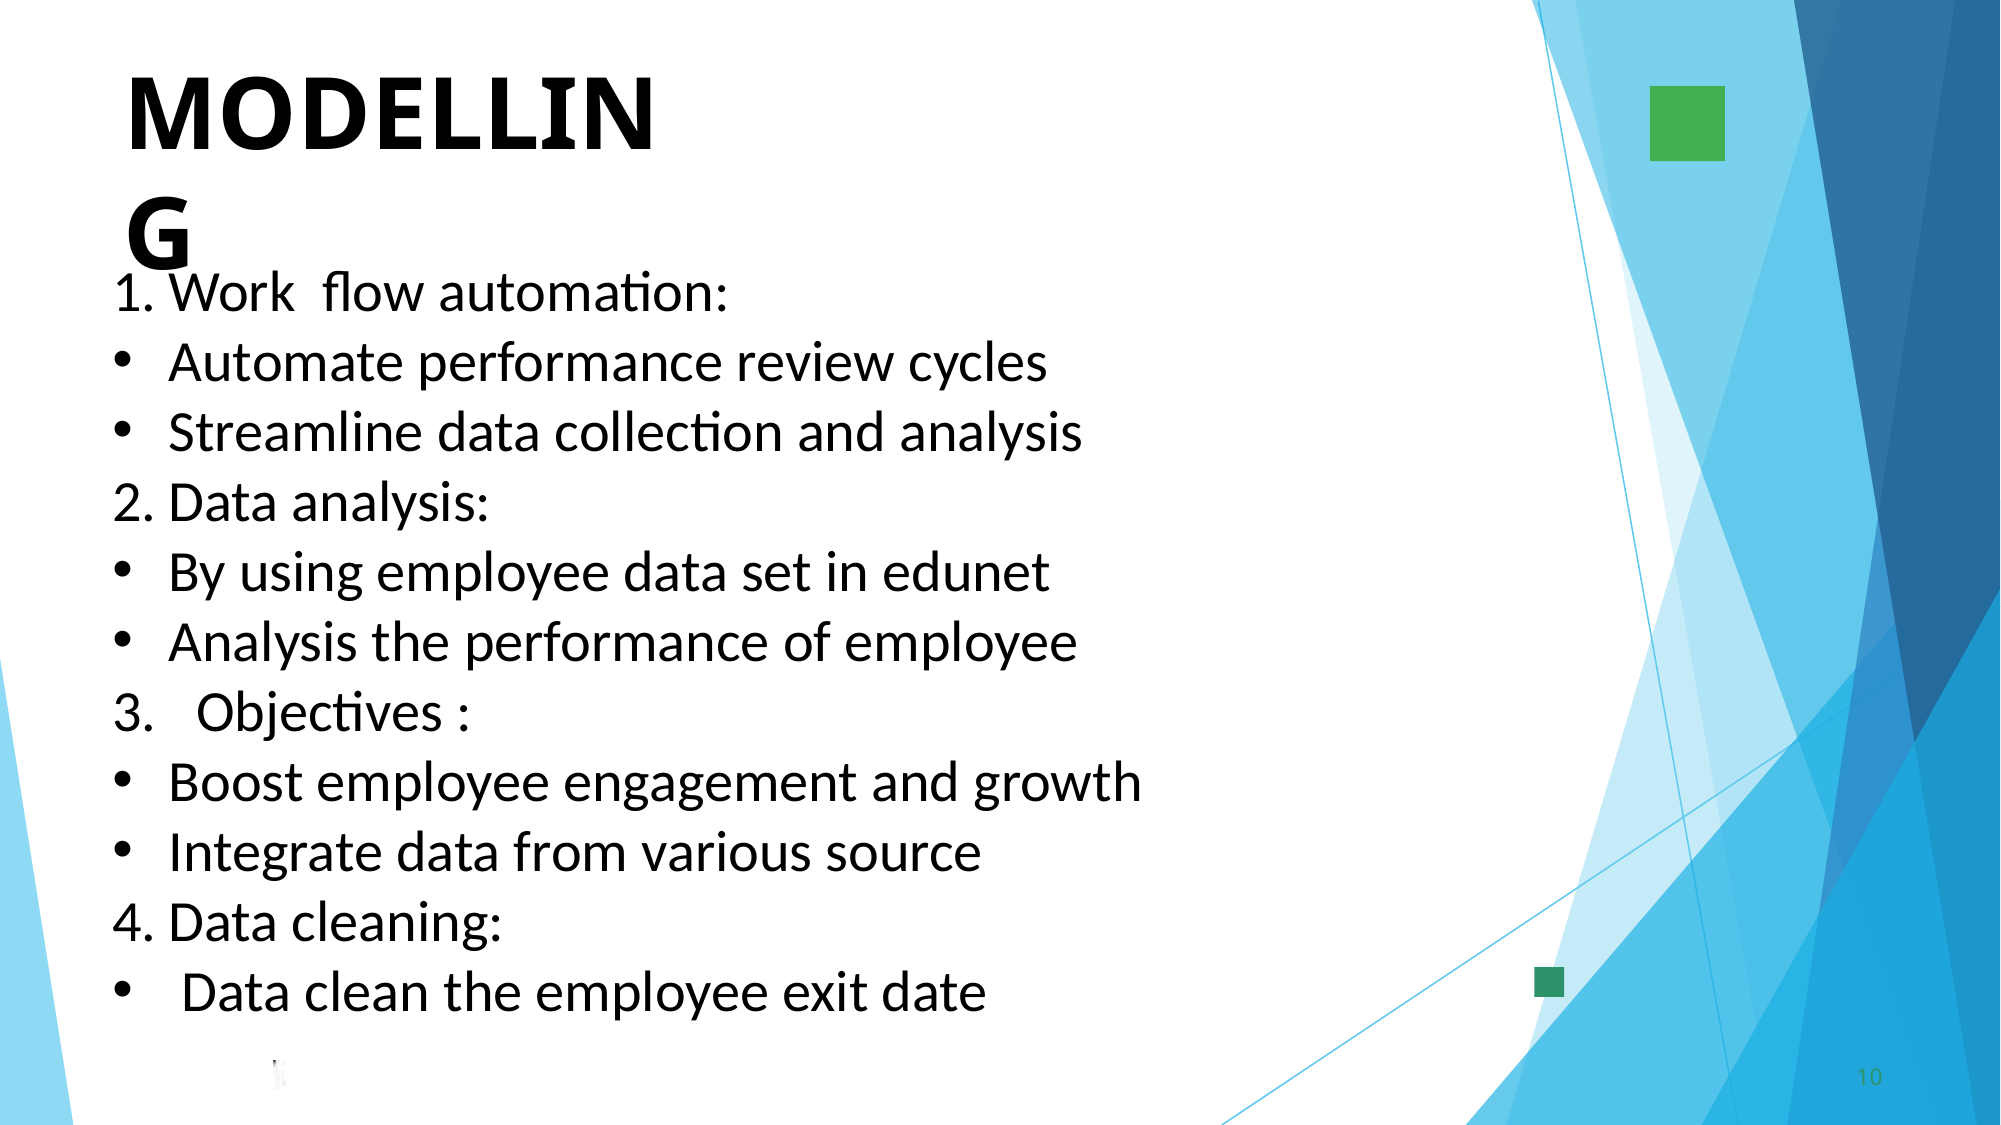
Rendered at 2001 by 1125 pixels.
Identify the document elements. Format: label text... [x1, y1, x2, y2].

text_box Work flow automation: Automate performance review cycles Streamline data collection and analysis Data analysis: By using employee data set in edunet Analysis the performance of employee 3. Objectives : Boost employee engagement and growth Integrate data from various source Data cleaning: Data clean the employee exit date [97, 246, 1500, 1031]
text_box [1534, 967, 1565, 997]
text_box 10 [1849, 1061, 1888, 1095]
text_box [1649, 86, 1725, 162]
text_box MODELLING [121, 47, 664, 246]
picture [273, 1060, 287, 1091]
